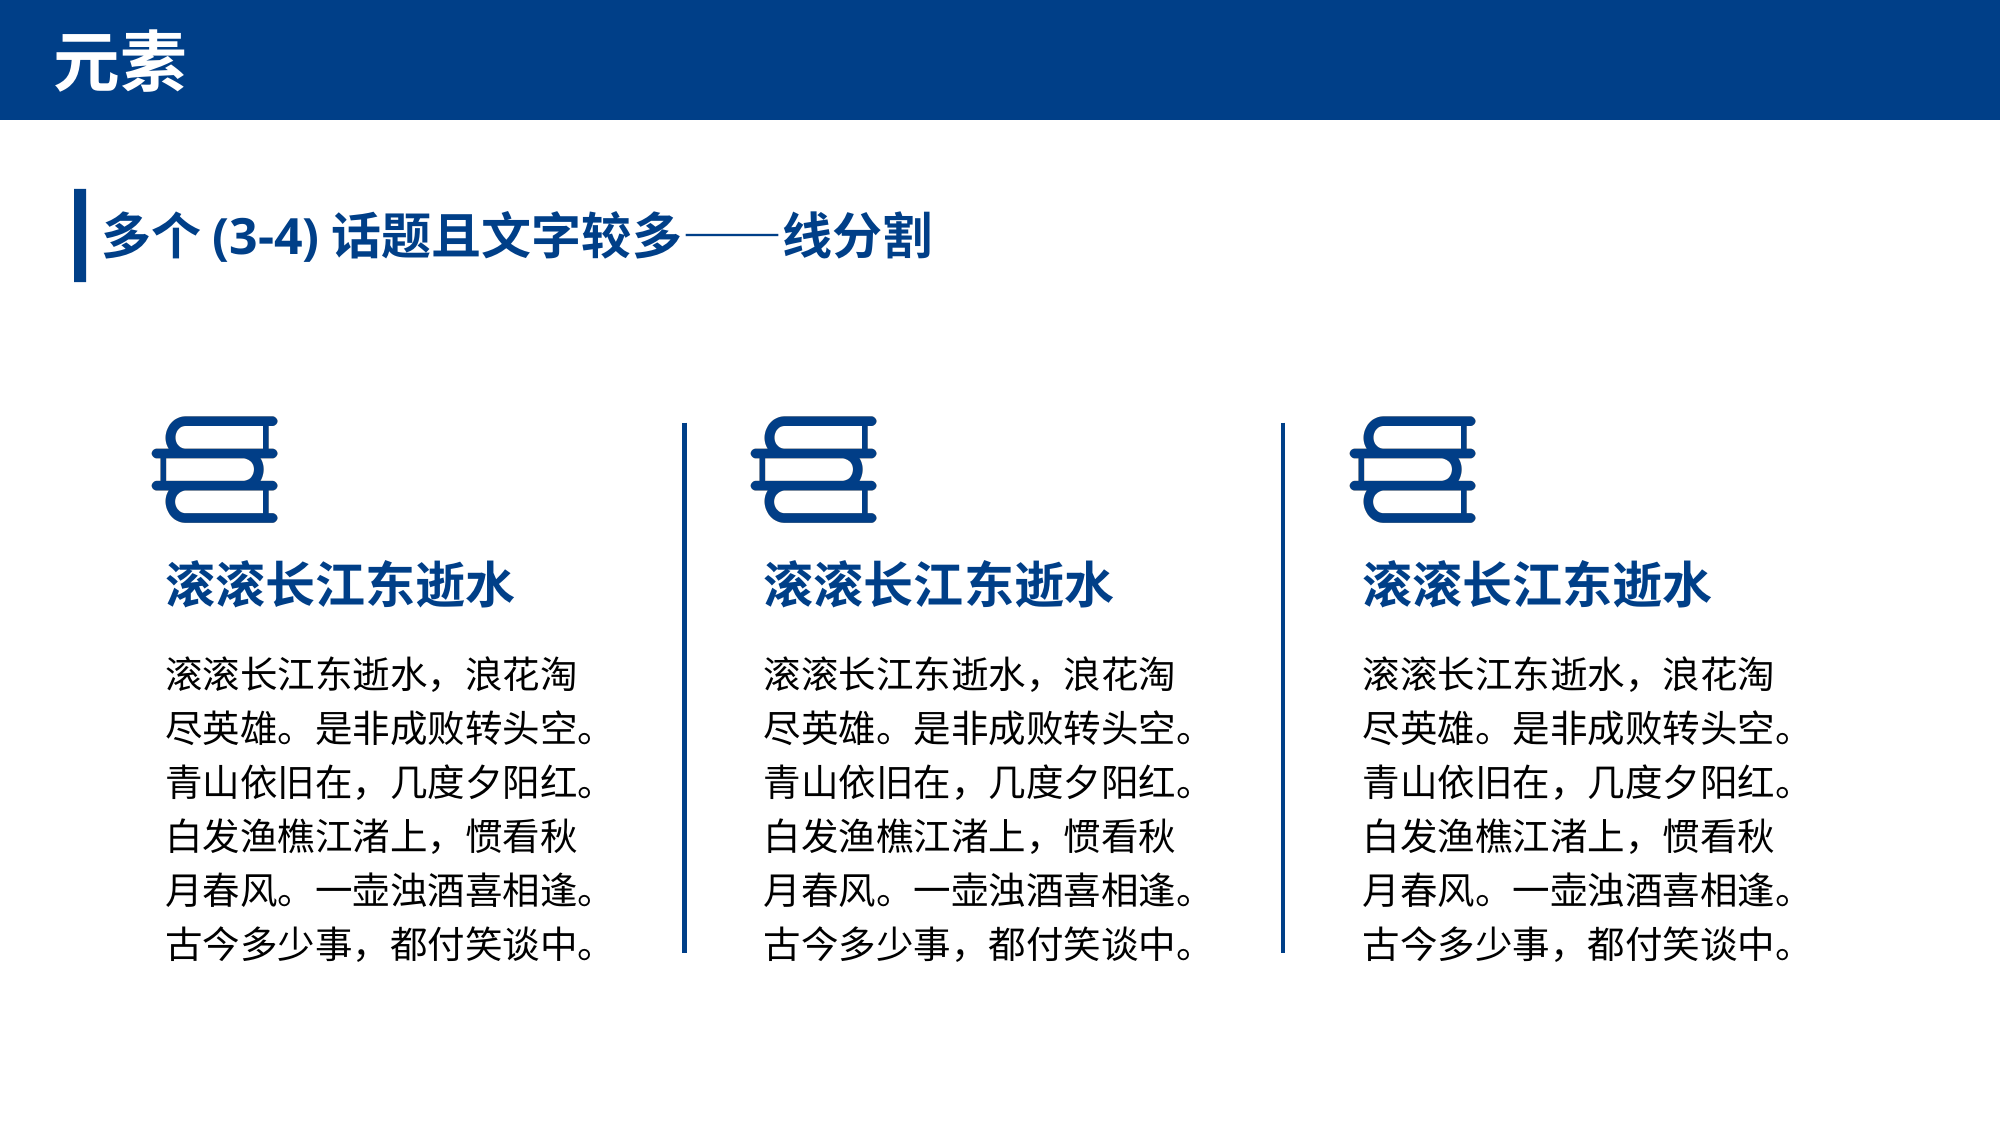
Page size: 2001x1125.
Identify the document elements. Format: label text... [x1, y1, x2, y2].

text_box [150, 405, 620, 973]
text_box 元素 [39, 12, 903, 108]
text_box [0, 0, 2000, 121]
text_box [749, 405, 1219, 973]
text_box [74, 188, 1348, 283]
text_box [1347, 405, 1817, 973]
